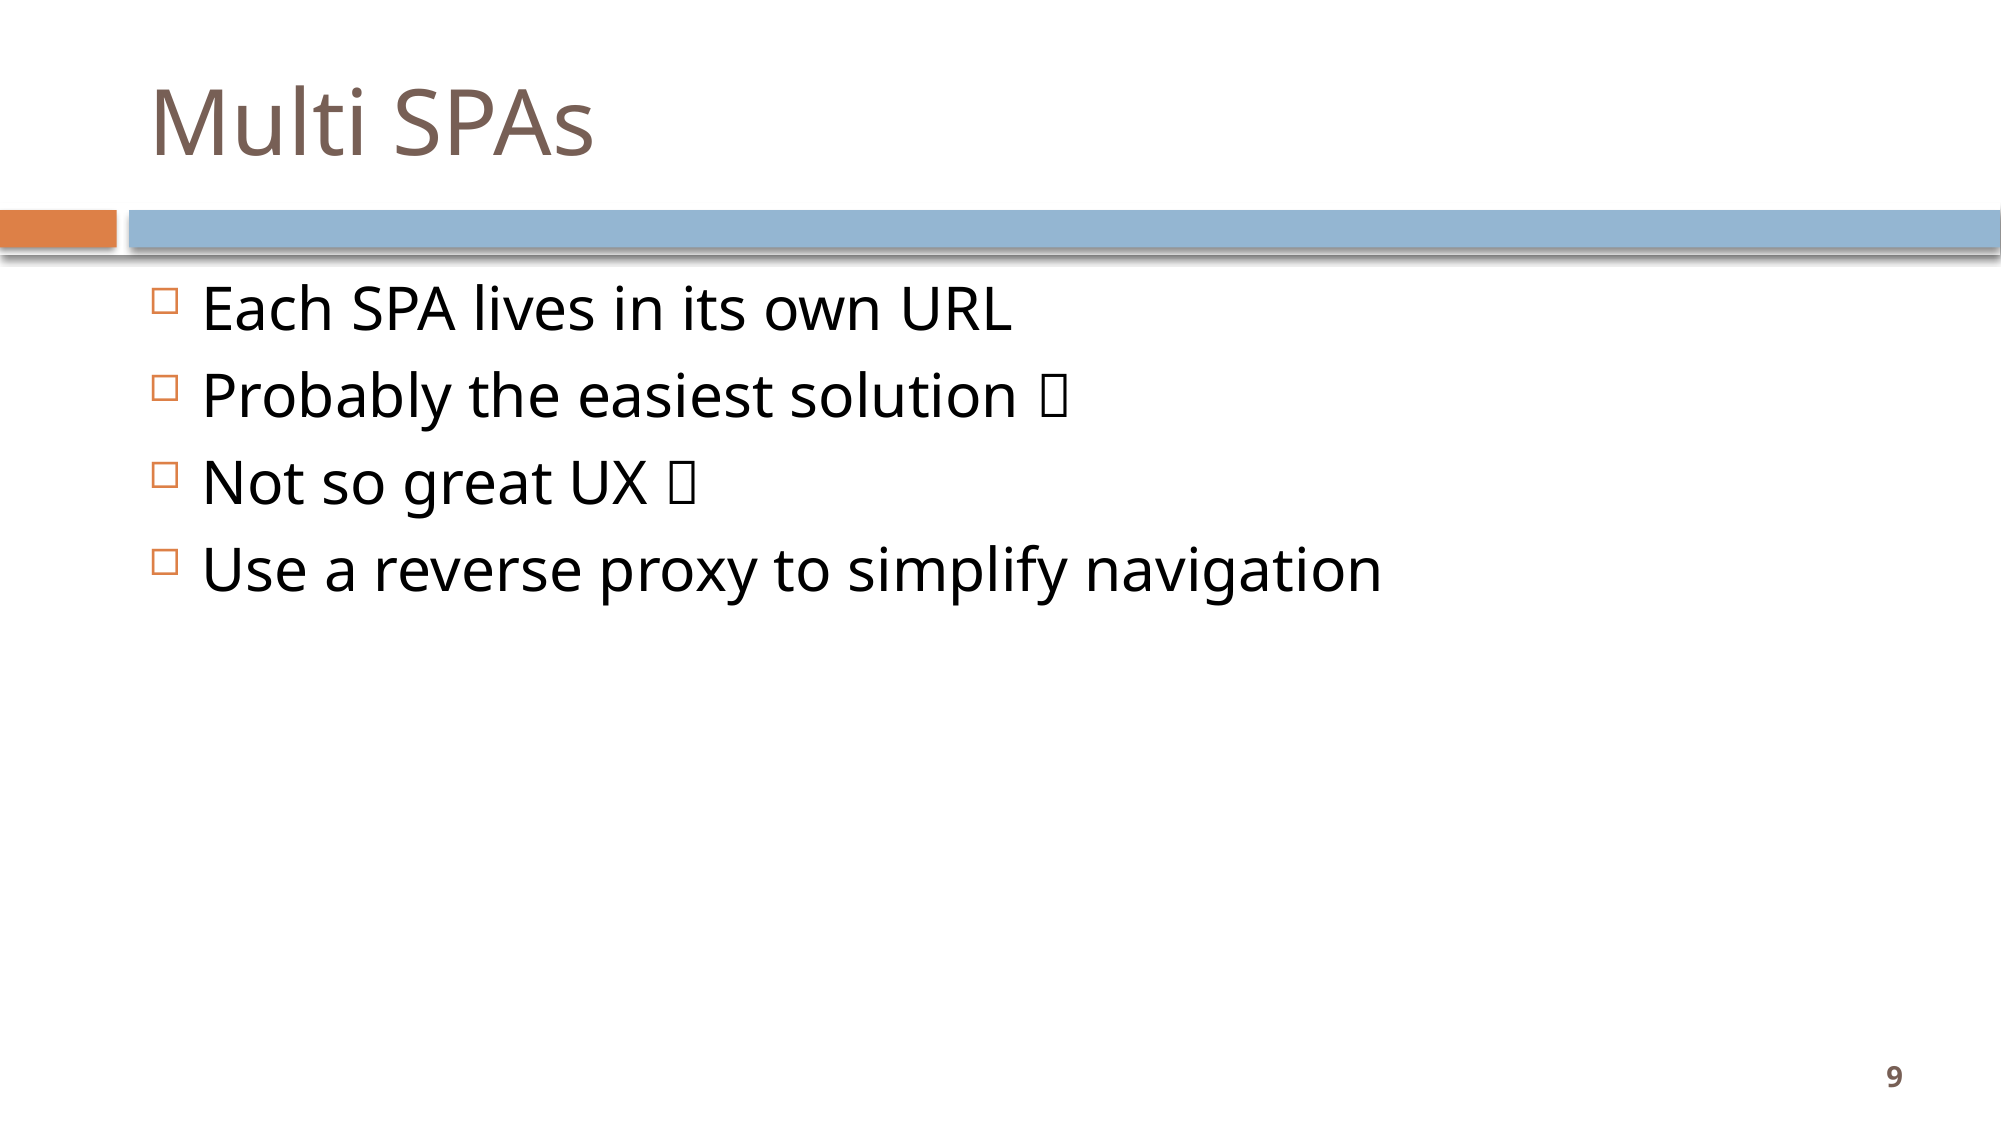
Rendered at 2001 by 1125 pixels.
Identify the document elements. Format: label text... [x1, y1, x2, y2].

list Each SPA lives in its own URL Probably the easiest solution  Not so great UX  Use a reverse proxy to simplify navigation [133, 262, 1918, 1000]
title Multi SPAs [133, 37, 1918, 200]
